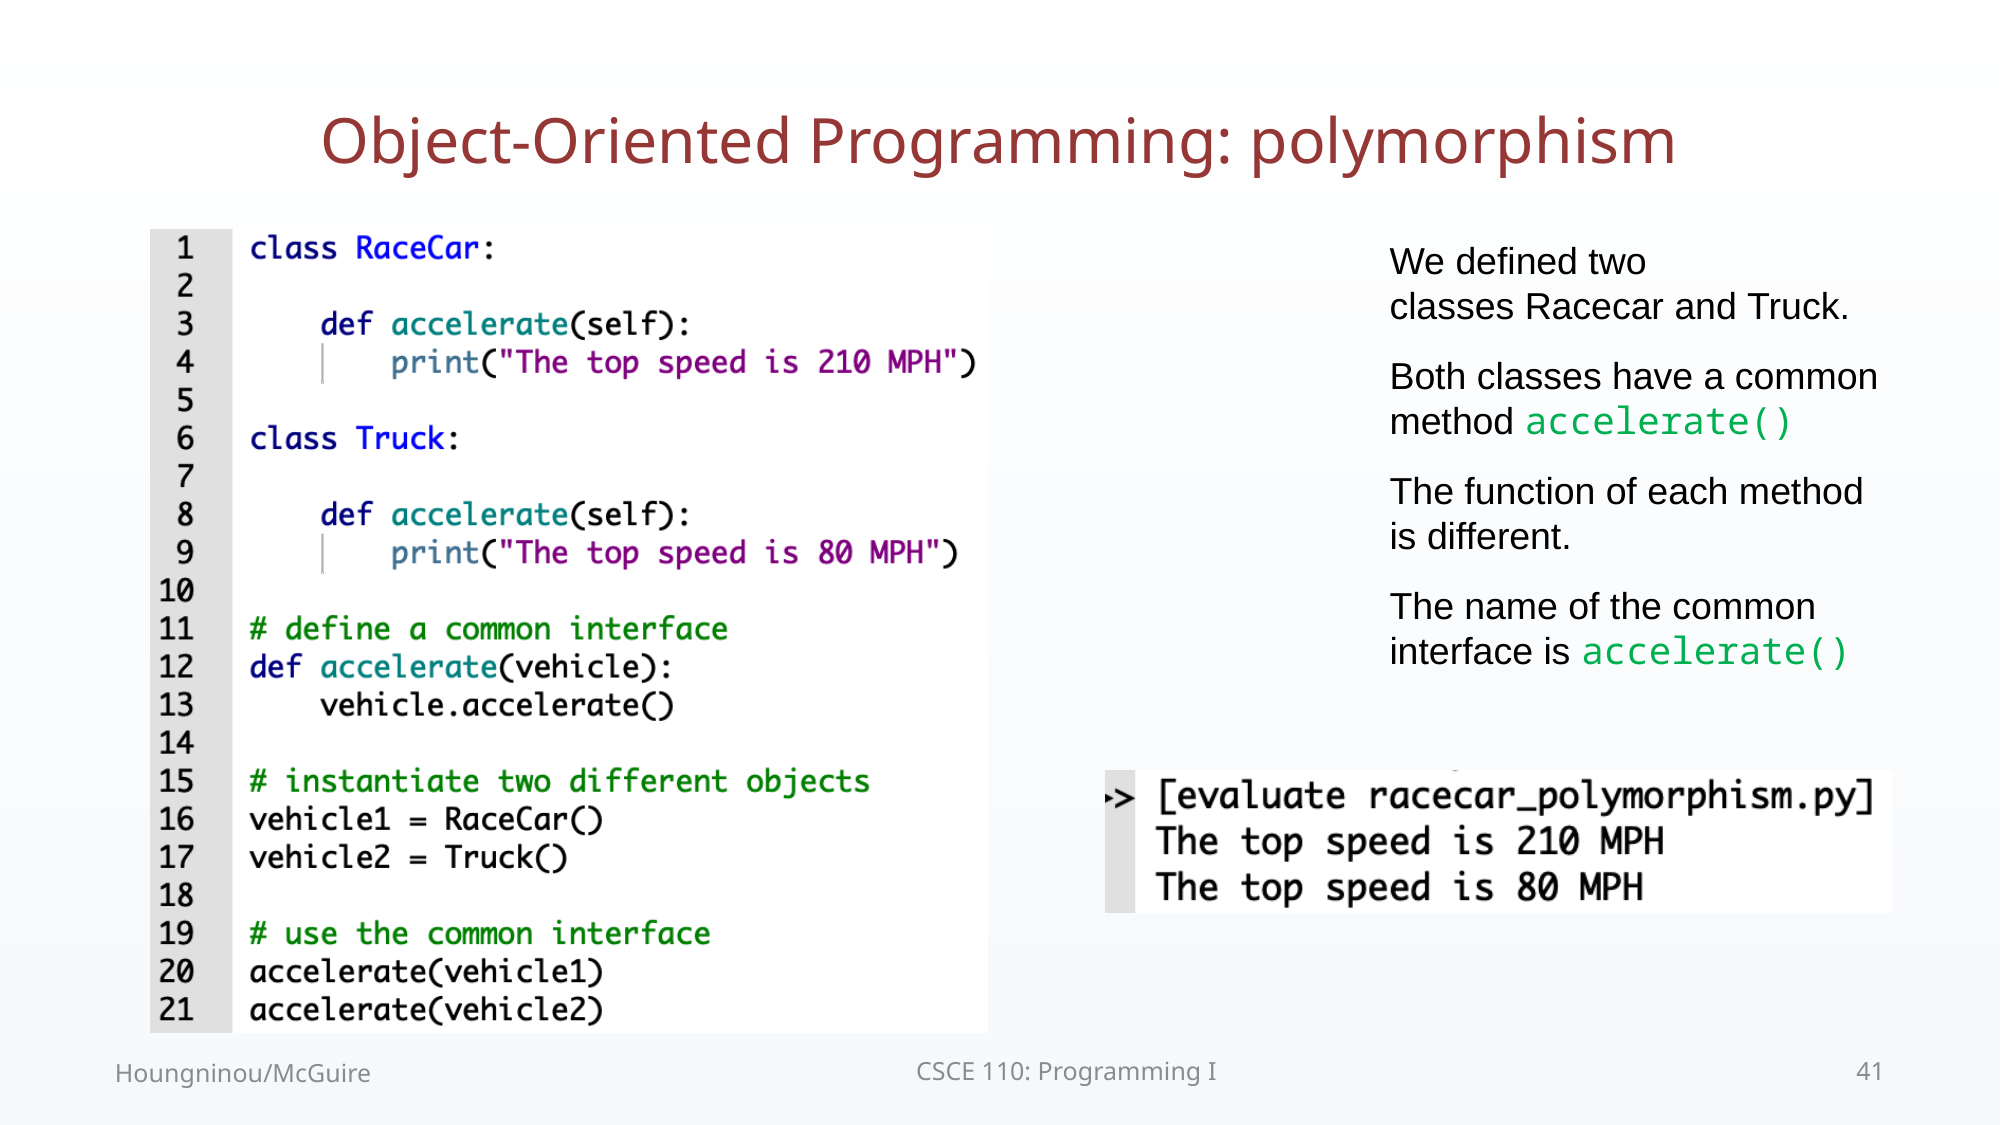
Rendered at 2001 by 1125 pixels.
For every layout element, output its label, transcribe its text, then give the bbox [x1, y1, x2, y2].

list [149, 229, 988, 1034]
title Object-Oriented Programming: polymorphism [99, 45, 1900, 233]
slide_number 41 [1450, 1042, 1900, 1103]
picture [1104, 770, 1892, 913]
text_box We defined two classes Racecar and Truck. Both classes have a common method accelerate() The function of each method is different. The name of the common interface is accelerate() [1374, 229, 1900, 680]
slide_number Houngninou/McGuire [99, 1042, 567, 1103]
footer CSCE 110: Programming I [683, 1042, 1450, 1103]
